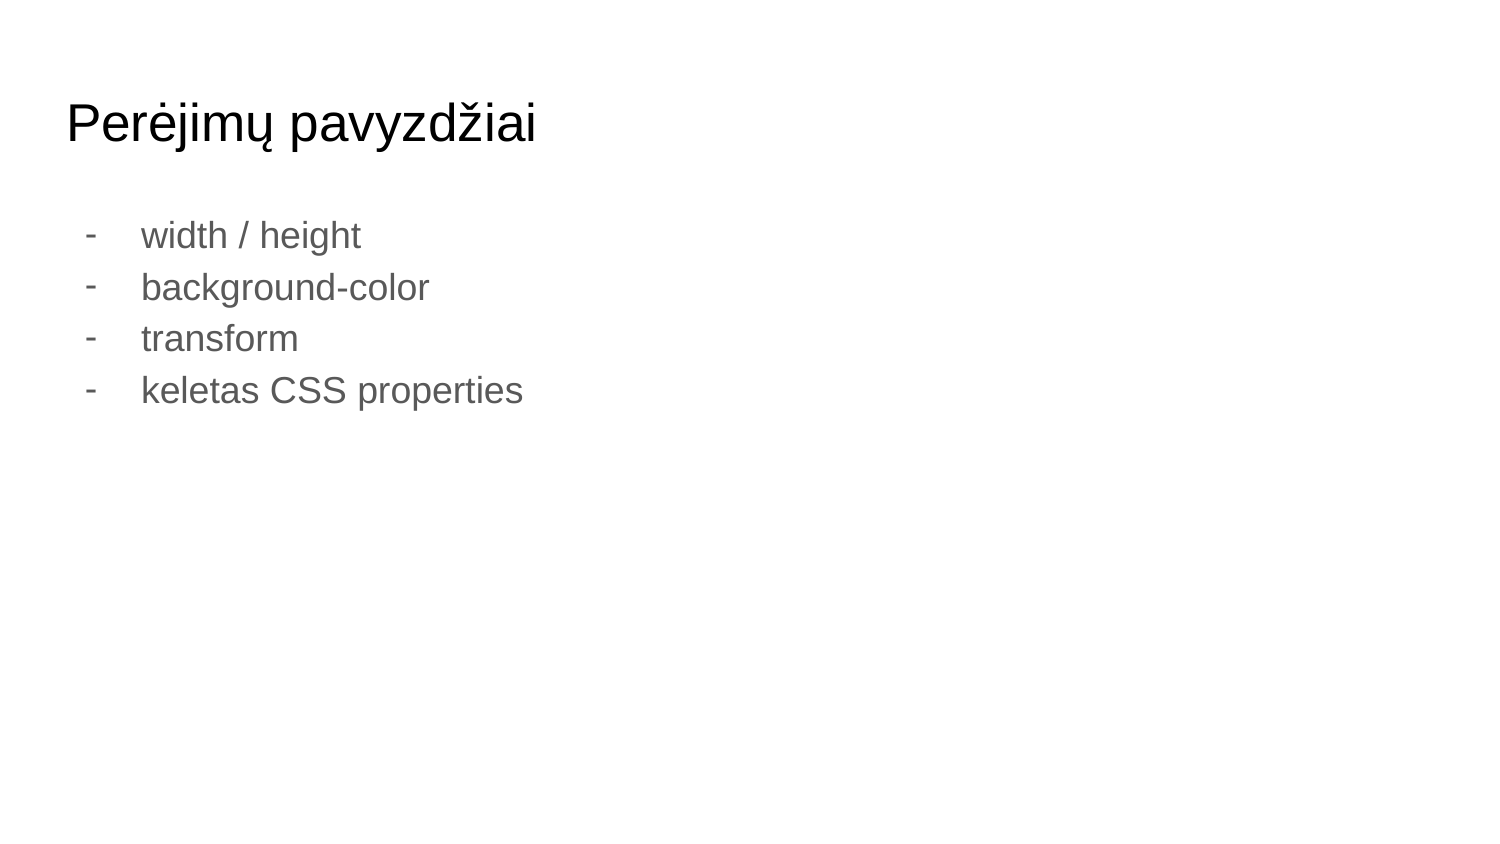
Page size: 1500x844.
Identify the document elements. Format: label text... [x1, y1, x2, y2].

list width / height background-color transform keletas CSS properties [51, 189, 1449, 750]
title Perėjimų pavyzdžiai [51, 72, 1449, 167]
